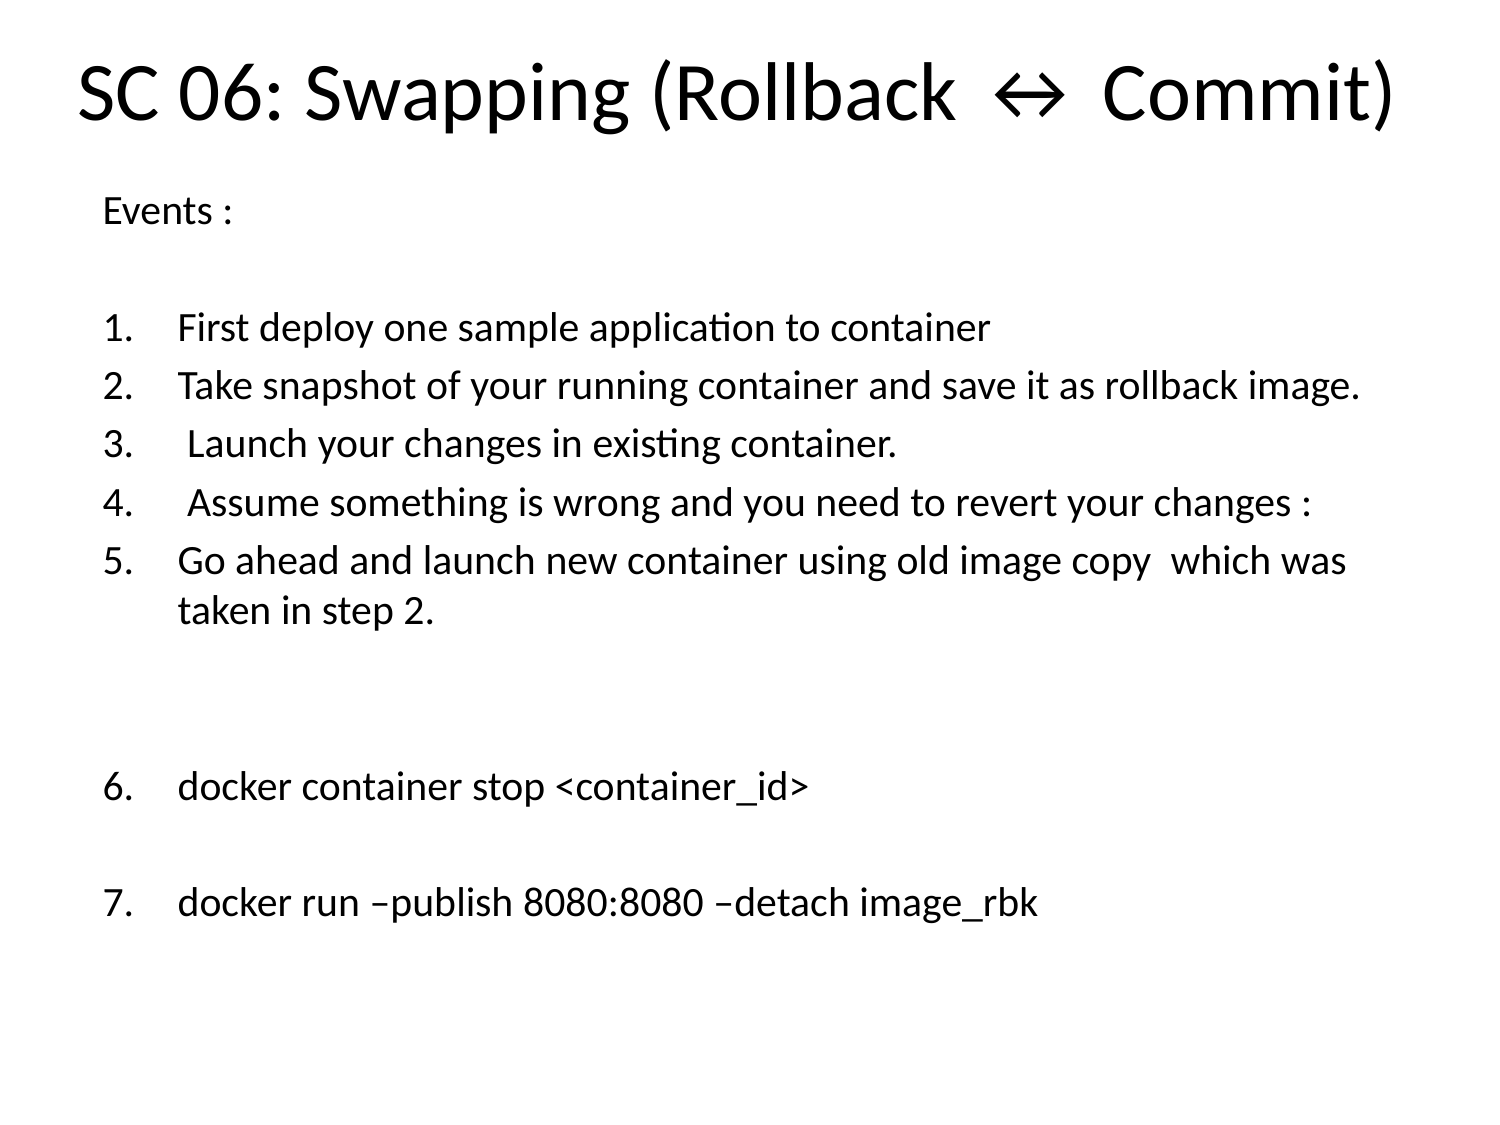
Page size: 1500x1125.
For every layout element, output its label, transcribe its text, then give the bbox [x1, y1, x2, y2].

title SC 06: Swapping (Rollback ↔ Commit) [62, 24, 1438, 150]
subtitle Events : First deploy one sample application to container Take snapshot of your running container and save it as rollback image. Launch your changes in existing container. Assume something is wrong and you need to revert your changes : Go ahead and launch new container using old image copy which was taken in step 2. docker container stop <container_id> docker run –publish 8080:8080 –detach image_rbk [87, 174, 1450, 1050]
